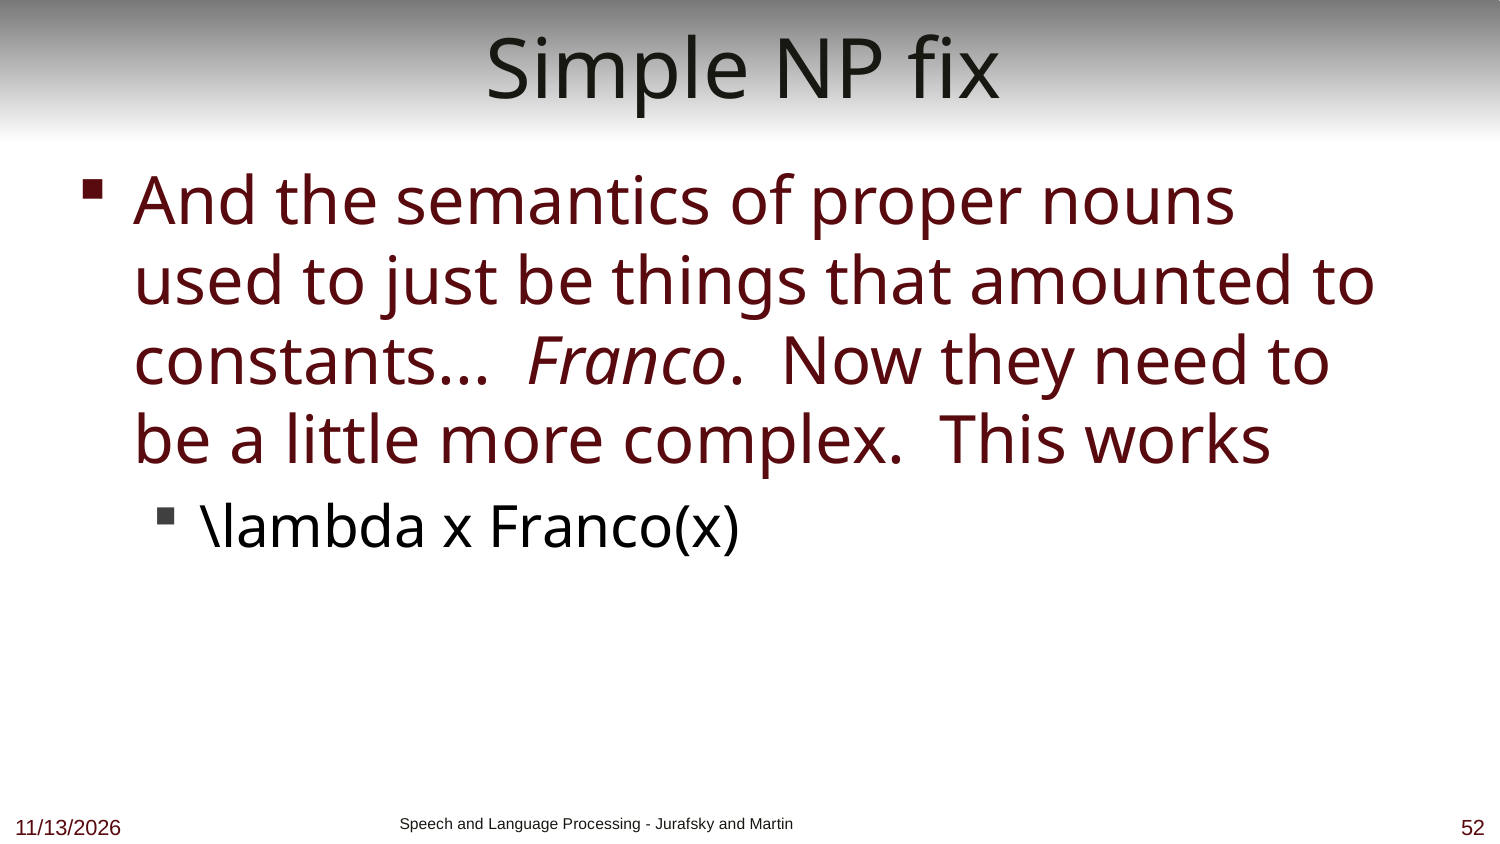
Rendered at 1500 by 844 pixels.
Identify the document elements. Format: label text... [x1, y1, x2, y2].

list And the semantics of proper nouns used to just be things that amounted to constants... Franco. Now they need to be a little more complex. This works \lambda x Franco(x) [62, 150, 1413, 797]
slide_number 52 [1424, 806, 1500, 844]
title Simple NP fix [12, 0, 1475, 132]
footer Speech and Language Processing - Jurafsky and Martin [199, 806, 1424, 844]
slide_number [0, 806, 199, 844]
